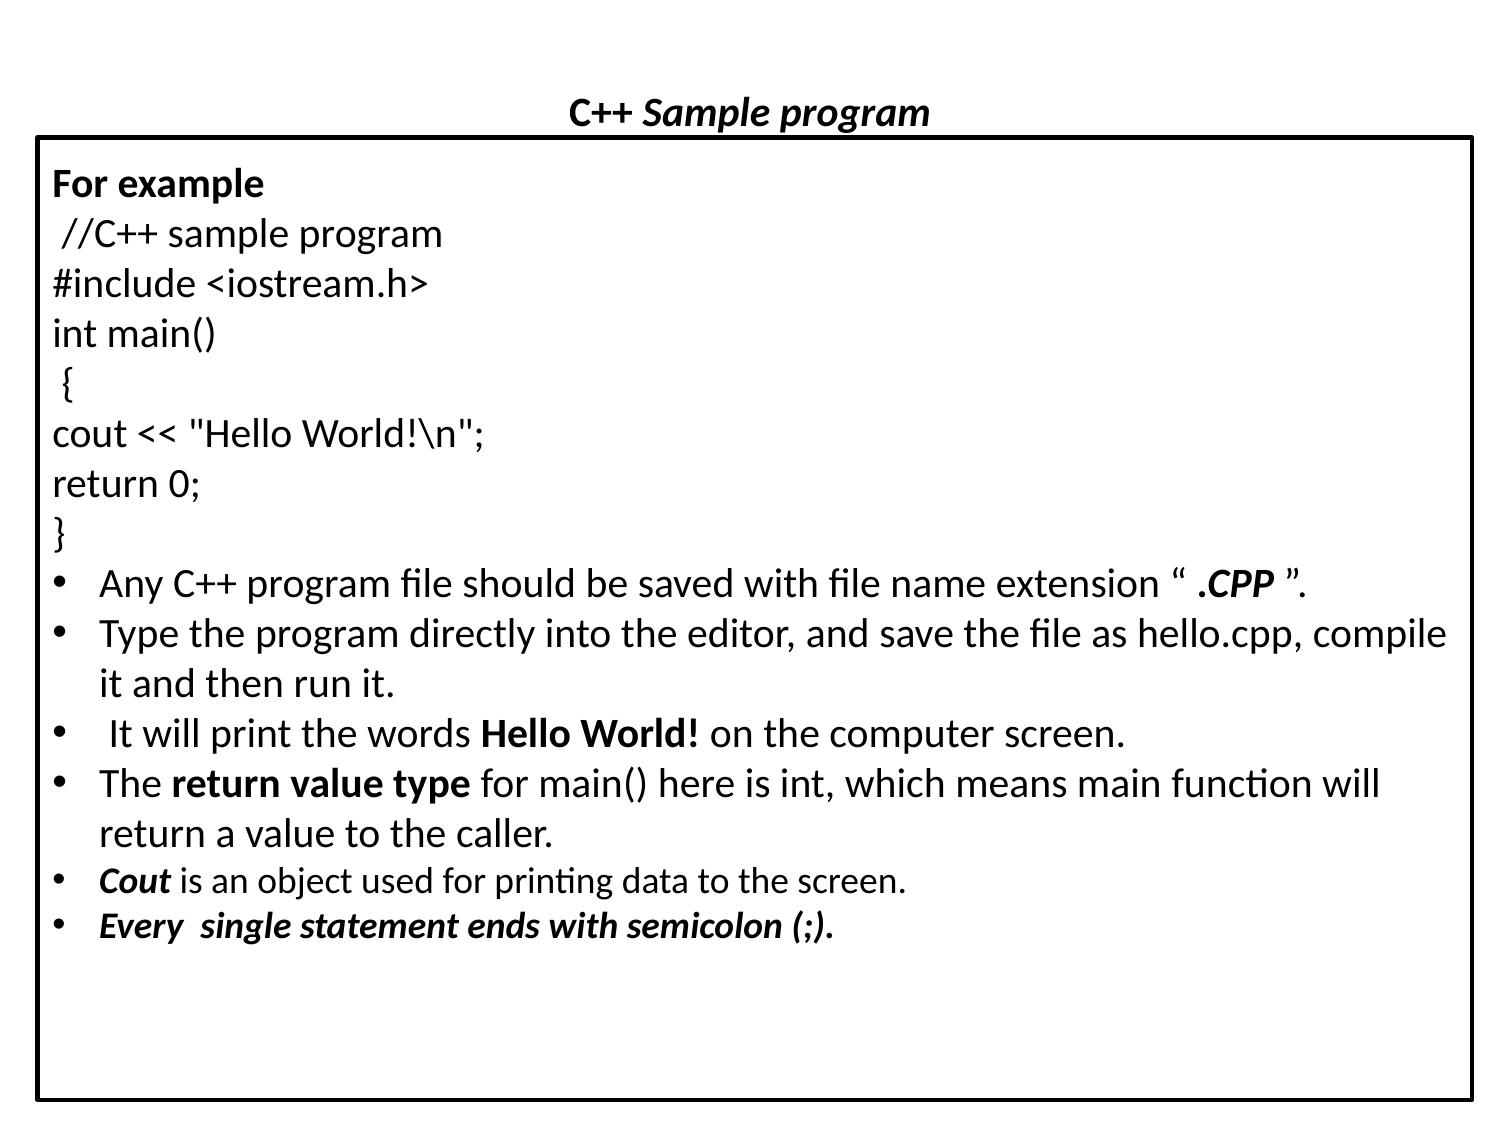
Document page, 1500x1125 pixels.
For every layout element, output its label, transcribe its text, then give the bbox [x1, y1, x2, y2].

text_box For example //C++ sample program #include <iostream.h> int main() { cout << "Hello World!\n"; return 0; } Any C++ program file should be saved with file name extension “ .CPP ”. Type the program directly into the editor, and save the file as hello.cpp, compile it and then run it. It will print the words Hello World! on the computer screen. The return value type for main() here is int, which means main function will return a value to the caller. Cout is an object used for printing data to the screen. Every single statement ends with semicolon (;). [35, 135, 1474, 1102]
title C++ Sample program [75, 45, 1425, 135]
